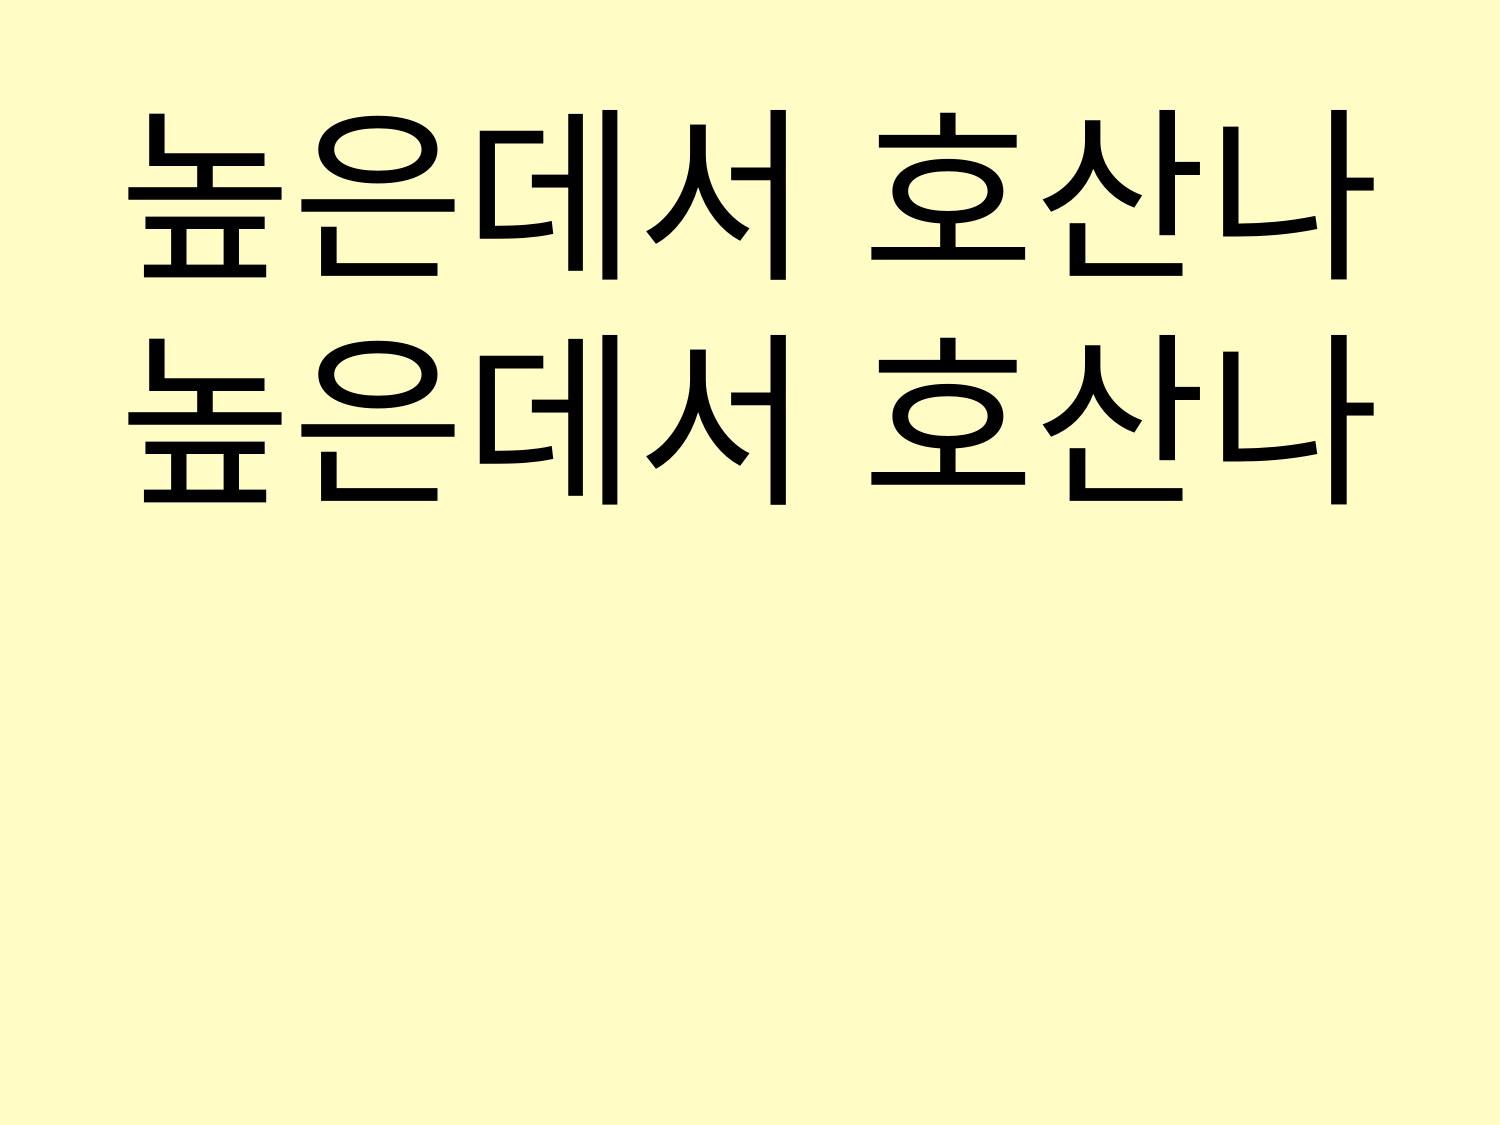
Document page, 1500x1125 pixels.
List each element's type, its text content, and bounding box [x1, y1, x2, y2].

text_box 높은데서 호산나 높은데서 호산나 [58, 70, 1441, 760]
